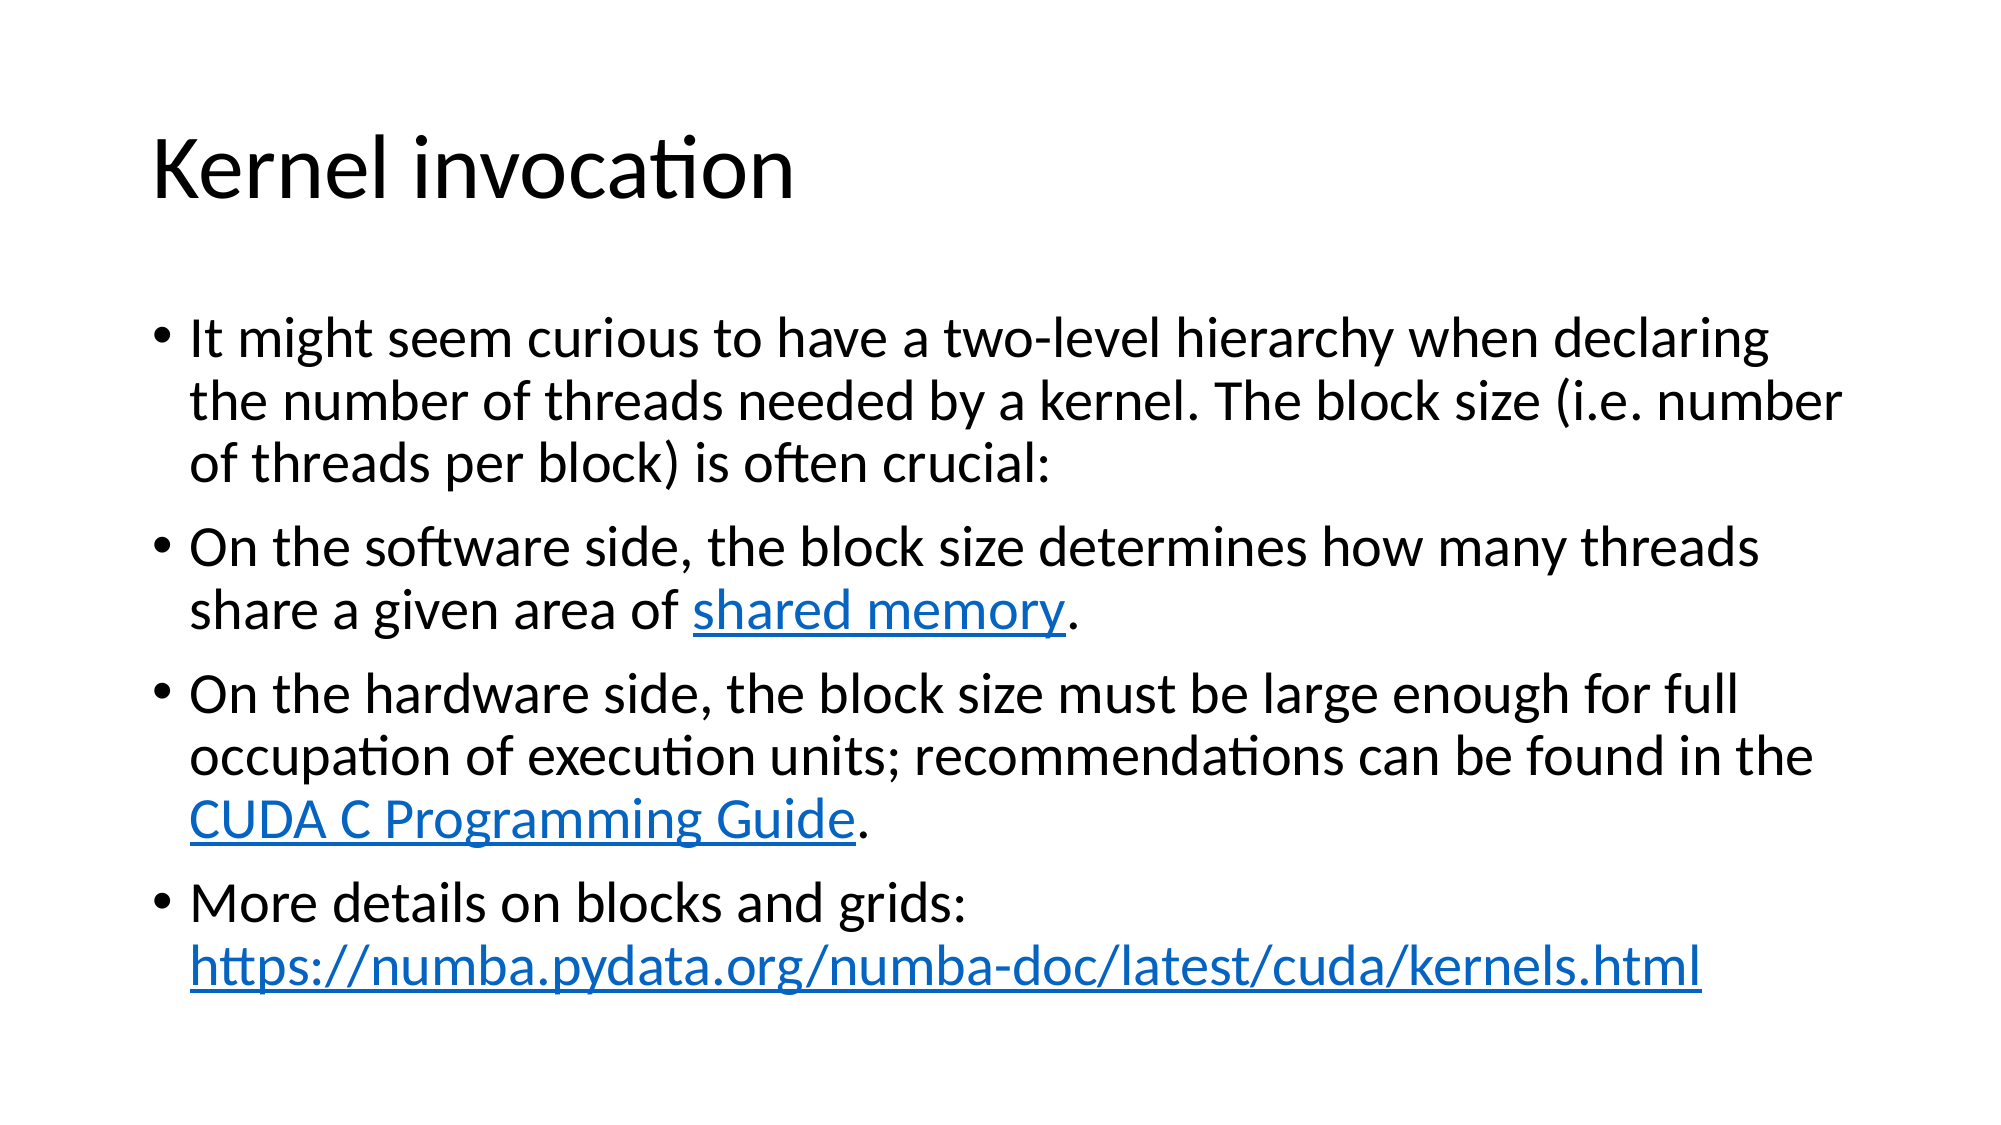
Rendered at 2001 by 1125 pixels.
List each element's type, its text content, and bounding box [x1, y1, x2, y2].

list It might seem curious to have a two-level hierarchy when declaring the number of threads needed by a kernel. The block size (i.e. number of threads per block) is often crucial: On the software side, the block size determines how many threads share a given area of shared memory. On the hardware side, the block size must be large enough for full occupation of execution units; recommendations can be found in the CUDA C Programming Guide. More details on blocks and grids: https://numba.pydata.org/numba-doc/latest/cuda/kernels.html [137, 299, 1863, 1014]
title Kernel invocation [137, 59, 1863, 278]
